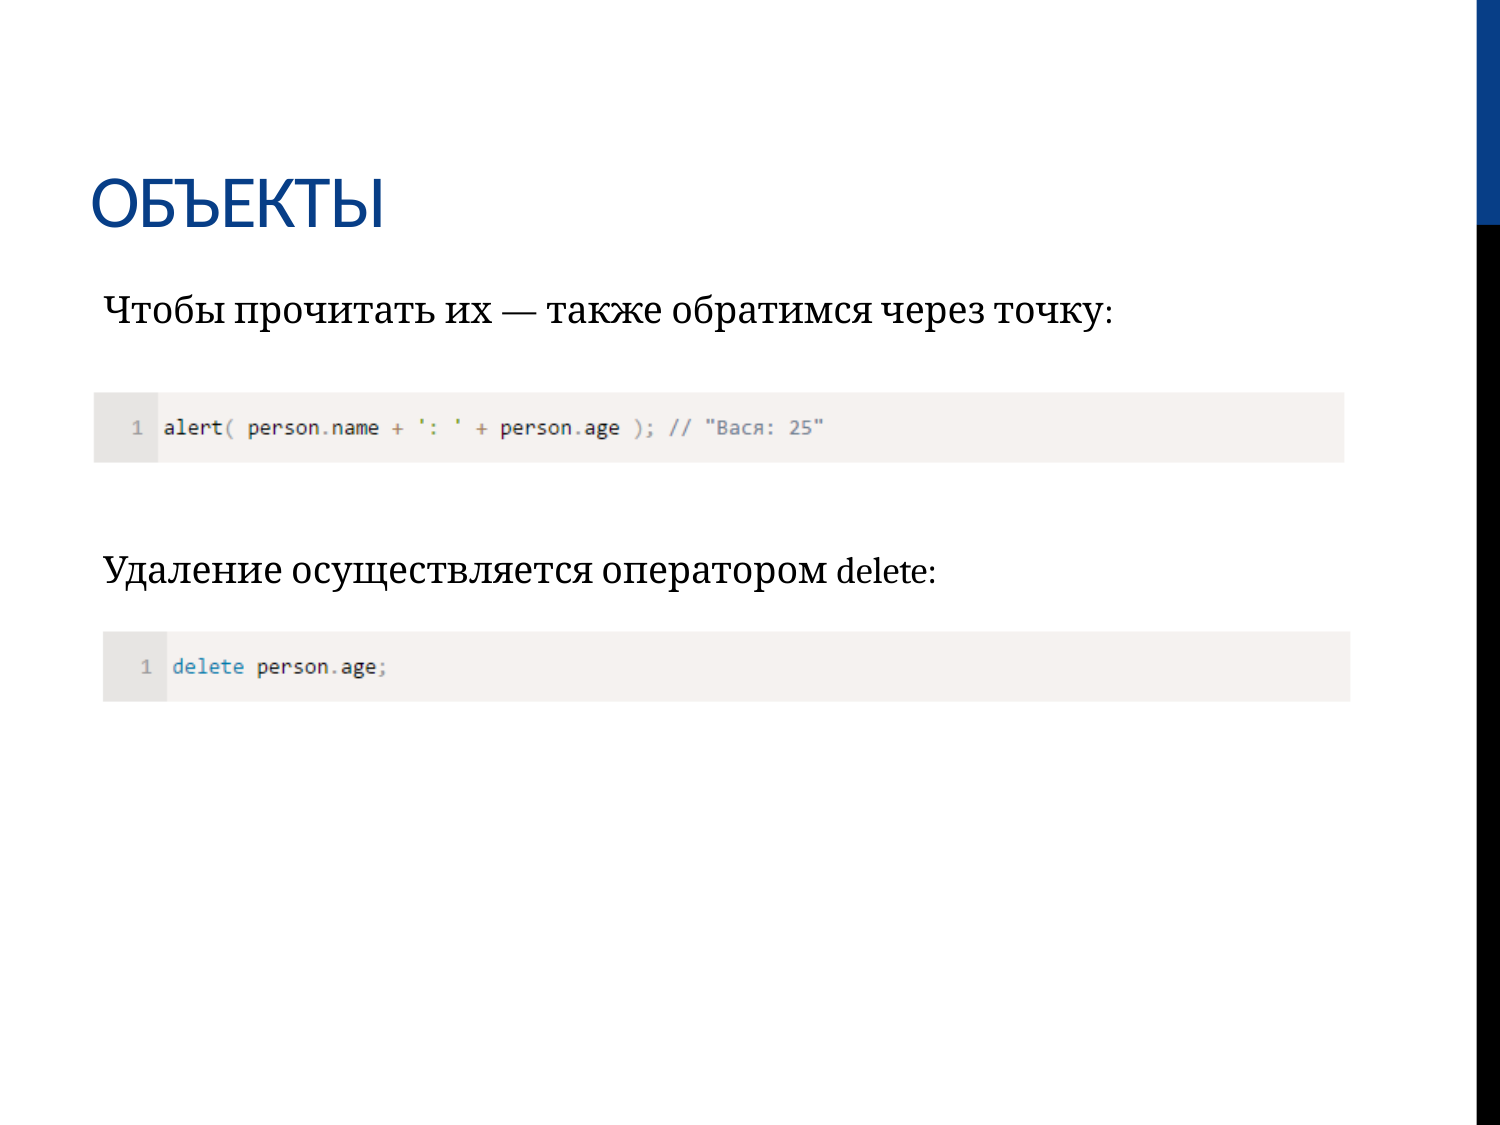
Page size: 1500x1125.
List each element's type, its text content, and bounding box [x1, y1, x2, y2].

picture [102, 630, 1351, 707]
title Объекты [75, 25, 1025, 250]
text_box Чтобы прочитать их — также обратимся через точку: [88, 278, 1365, 339]
text_box Удаление осуществляется оператором delete: [88, 538, 1365, 599]
picture [87, 384, 1351, 467]
